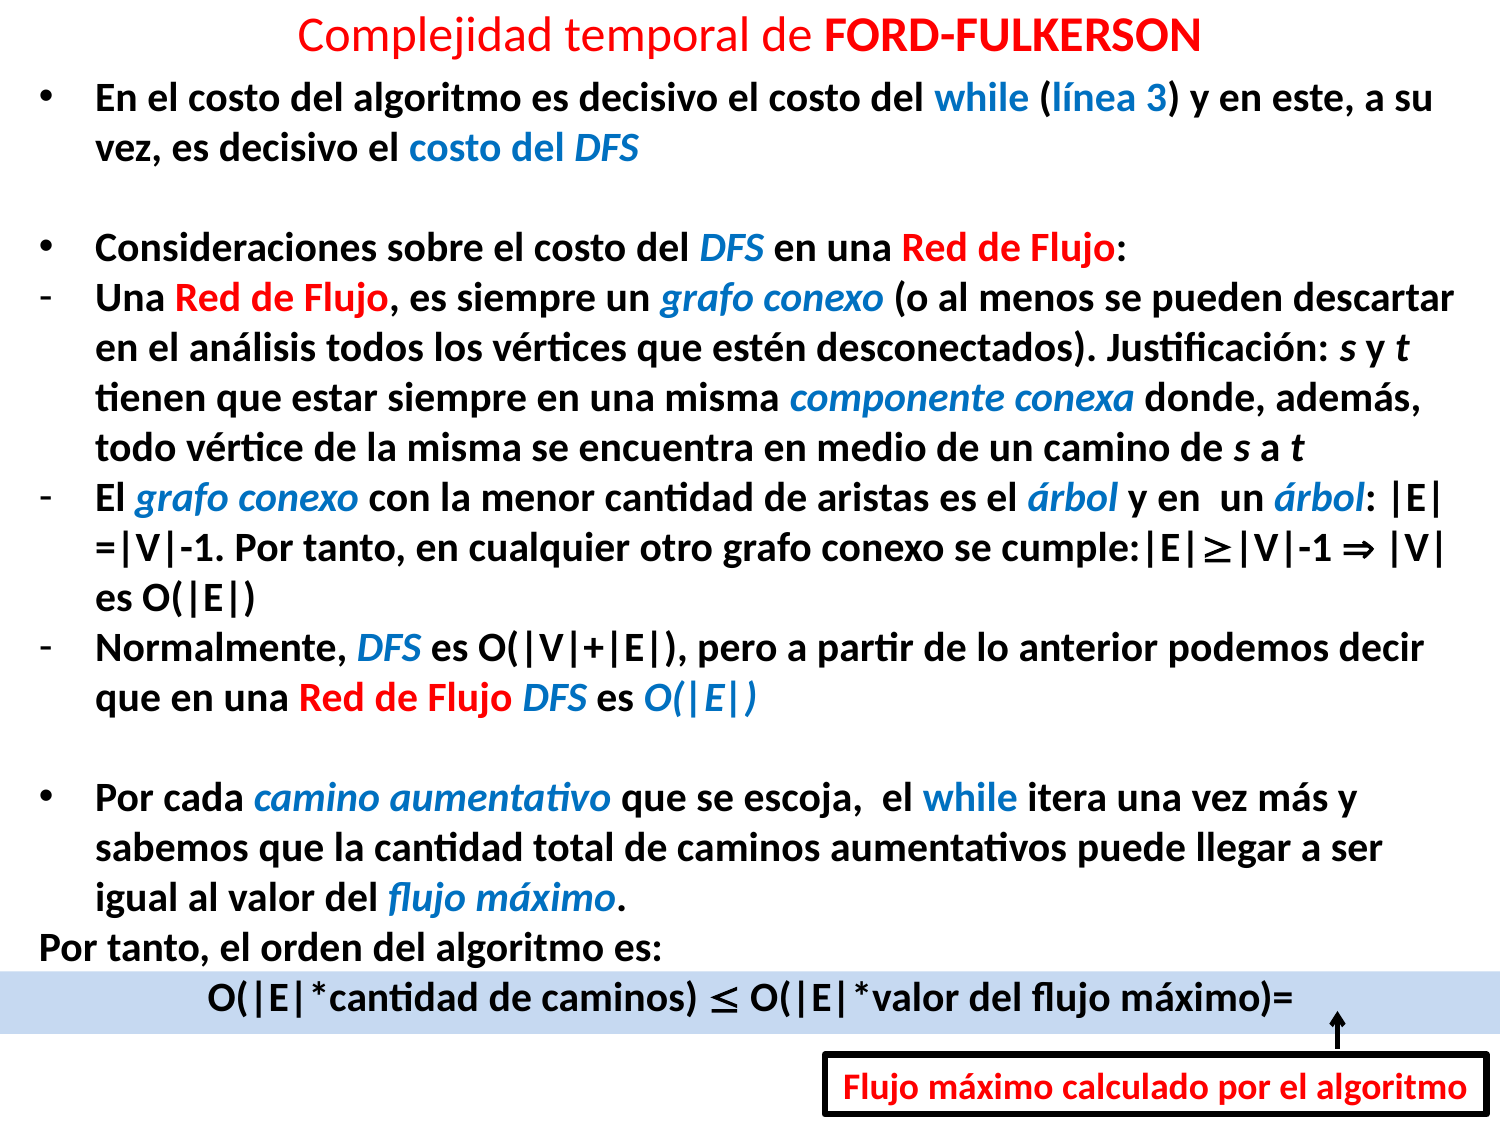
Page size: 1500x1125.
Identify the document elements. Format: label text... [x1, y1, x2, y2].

text_box [0, 969, 1500, 1036]
text_box Flujo máximo calculado por el algoritmo [824, 1054, 1487, 1115]
text_box [87, 249, 1363, 400]
